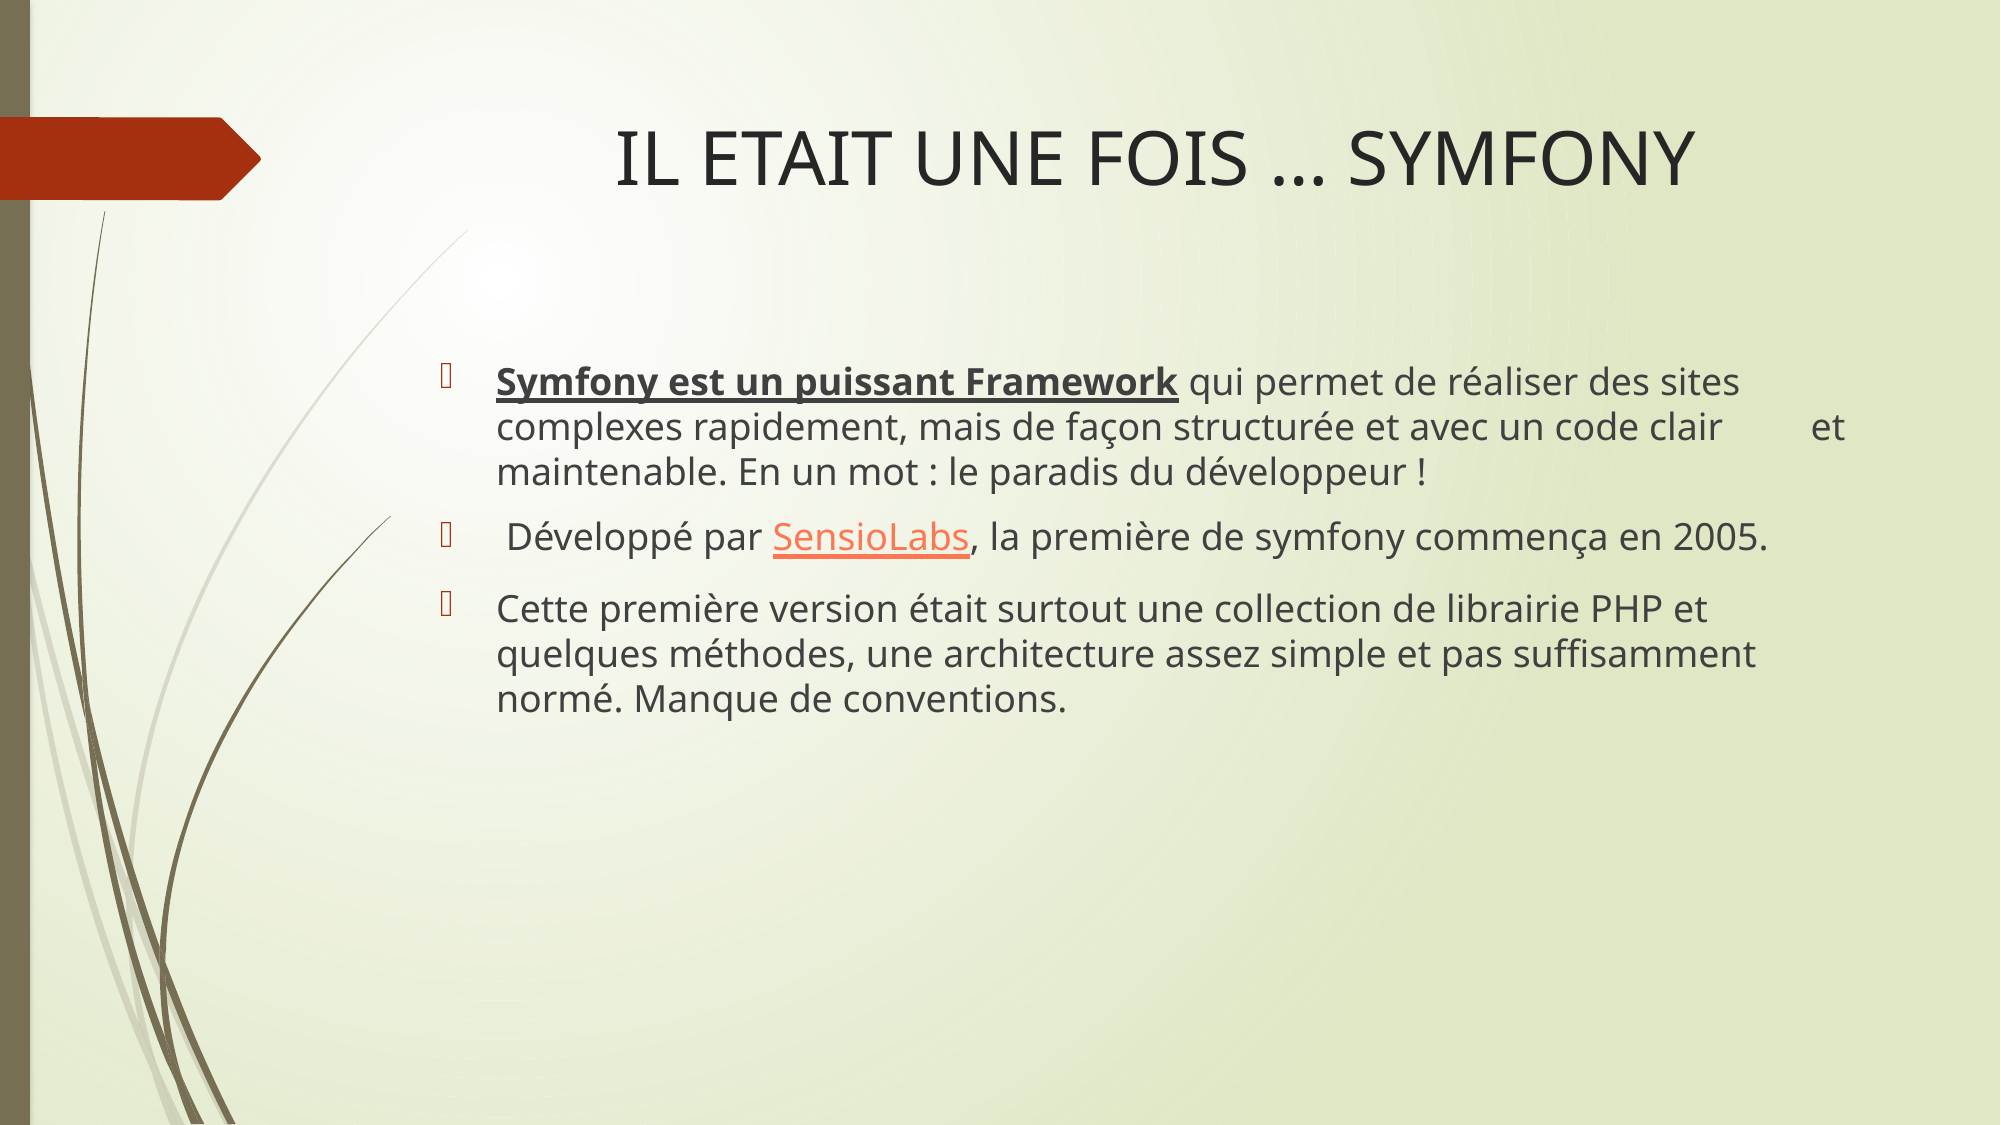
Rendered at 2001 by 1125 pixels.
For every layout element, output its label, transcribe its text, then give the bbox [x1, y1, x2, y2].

list Symfony est un puissant Framework qui permet de réaliser des sites complexes rapidement, mais de façon structurée et avec un code clair et maintenable. En un mot : le paradis du développeur ! Développé par SensioLabs, la première de symfony commença en 2005. Cette première version était surtout une collection de librairie PHP et quelques méthodes, une architecture assez simple et pas suffisamment normé. Manque de conventions. [424, 350, 1888, 970]
title IL ETAIT UNE FOIS … SYMFONY [425, 102, 1888, 313]
